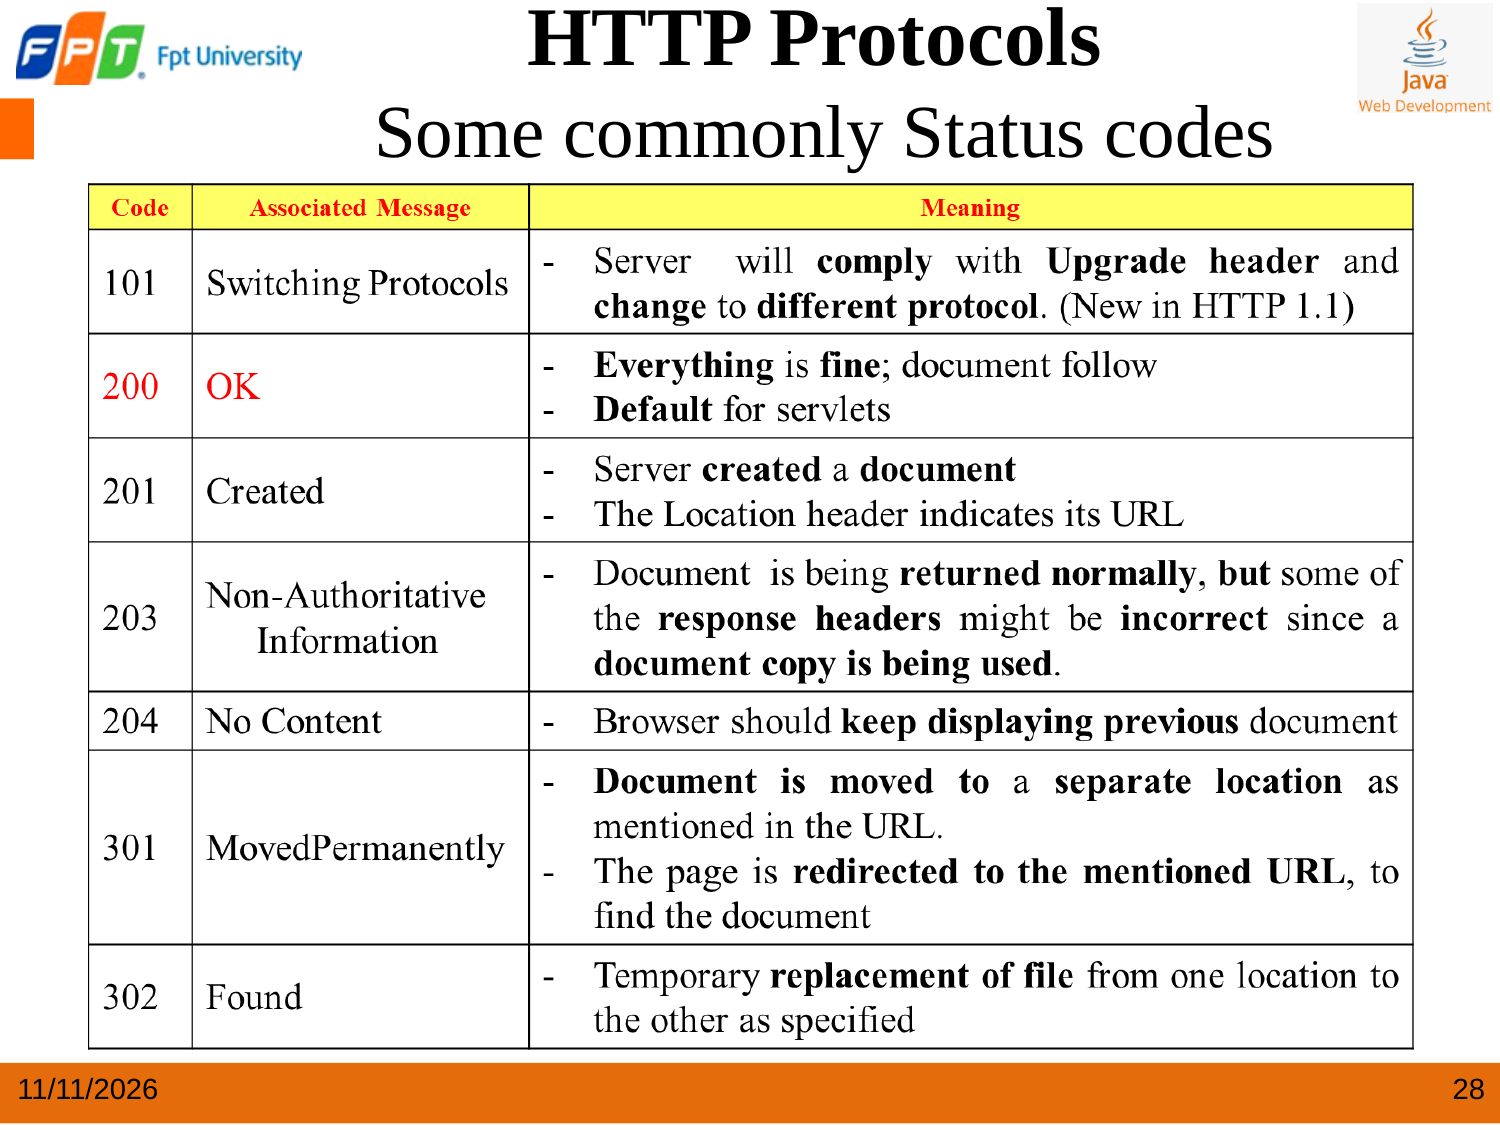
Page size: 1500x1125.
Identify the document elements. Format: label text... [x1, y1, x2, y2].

picture [78, 181, 1431, 1064]
picture [16, 11, 150, 85]
title HTTP Protocols Some commonly Status codes [150, 0, 1500, 156]
slide_number 28 [1050, 1063, 1500, 1124]
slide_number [2, 1063, 231, 1123]
